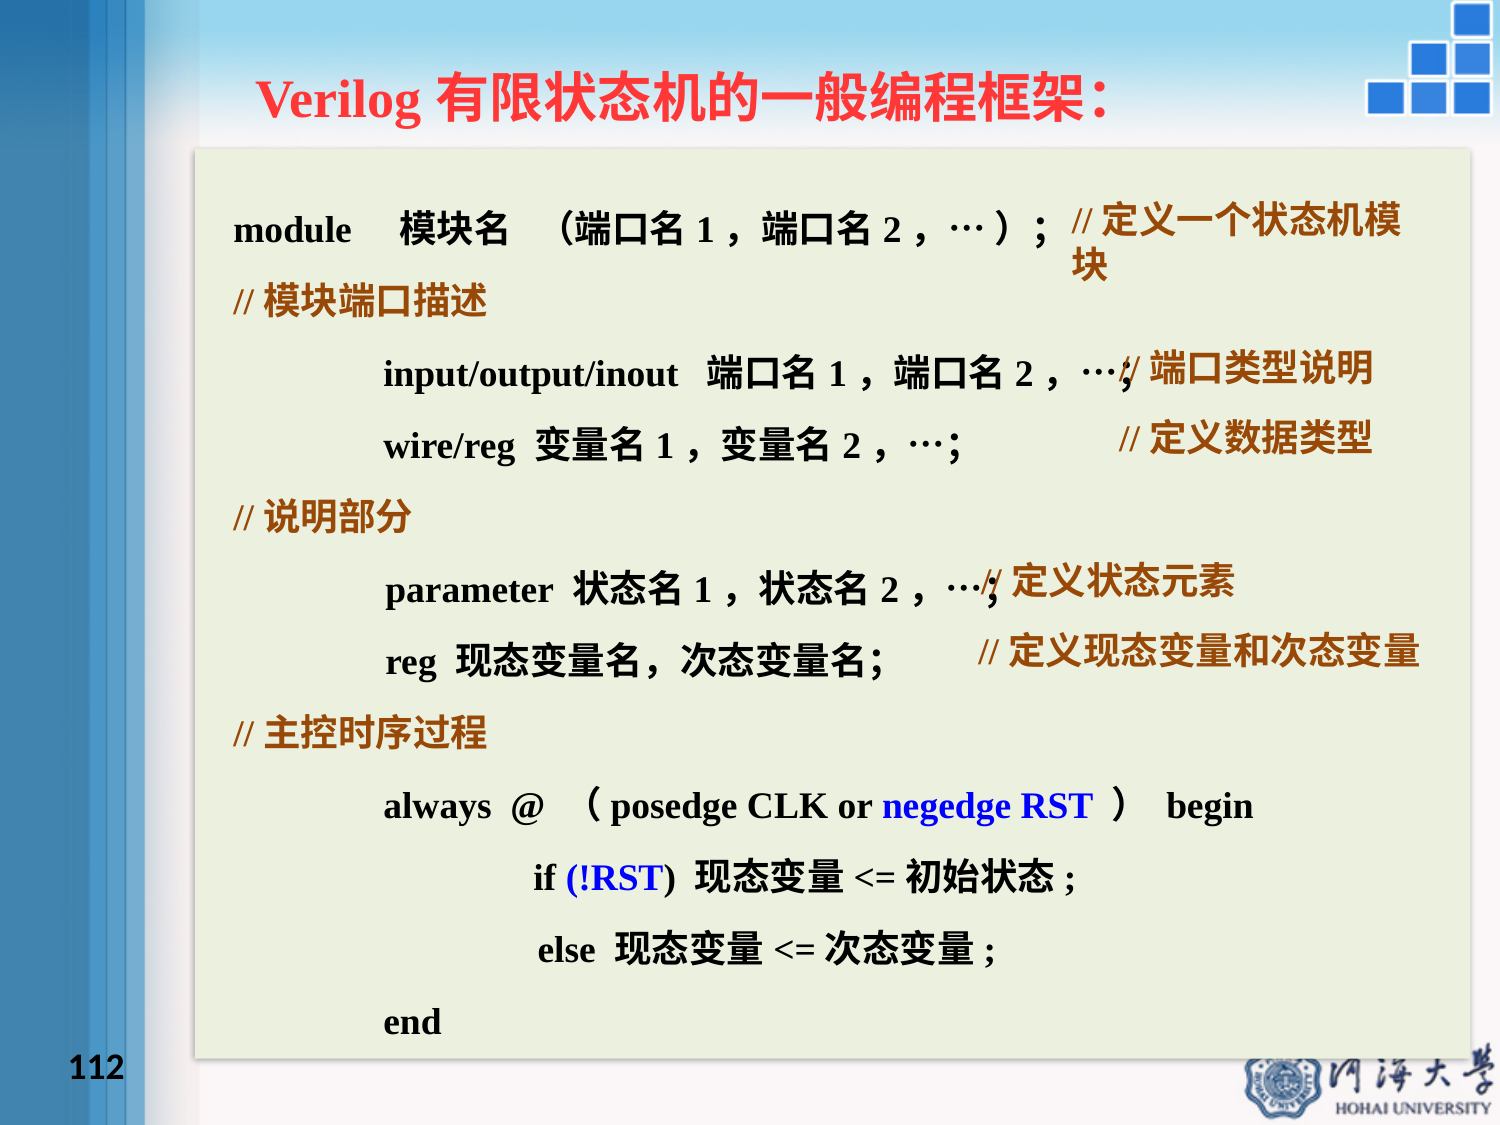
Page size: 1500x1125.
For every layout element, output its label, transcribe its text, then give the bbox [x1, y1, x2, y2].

text_box Verilog有限状态机的一般编程框架： [240, 56, 1164, 137]
text_box //定义数据类型 [1104, 380, 1412, 467]
text_box //定义现态变量和次态变量 [963, 592, 1436, 680]
text_box module 模块名 （端口名1，端口名2，… ）； //模块端口描述 input/output/inout 端口名1，端口名2，…； wire/reg 变量名1，变量名2，…； //说明部分 parameter 状态名1，状态名2，…； reg 现态变量名，次态变量名； //主控时序过程 always @ （posedge CLK or negedge RST ） begin if (!RST) 现态变量<=初始状态; else 现态变量<=次态变量; end [218, 170, 1495, 1059]
text_box [194, 148, 1471, 1059]
text_box //端口类型说明 [1104, 309, 1412, 380]
text_box //定义一个状态机模块 [1057, 188, 1452, 294]
picture [0, 0, 1500, 1125]
text_box //定义状态元素 [966, 522, 1251, 592]
text_box 112 [53, 1035, 148, 1103]
